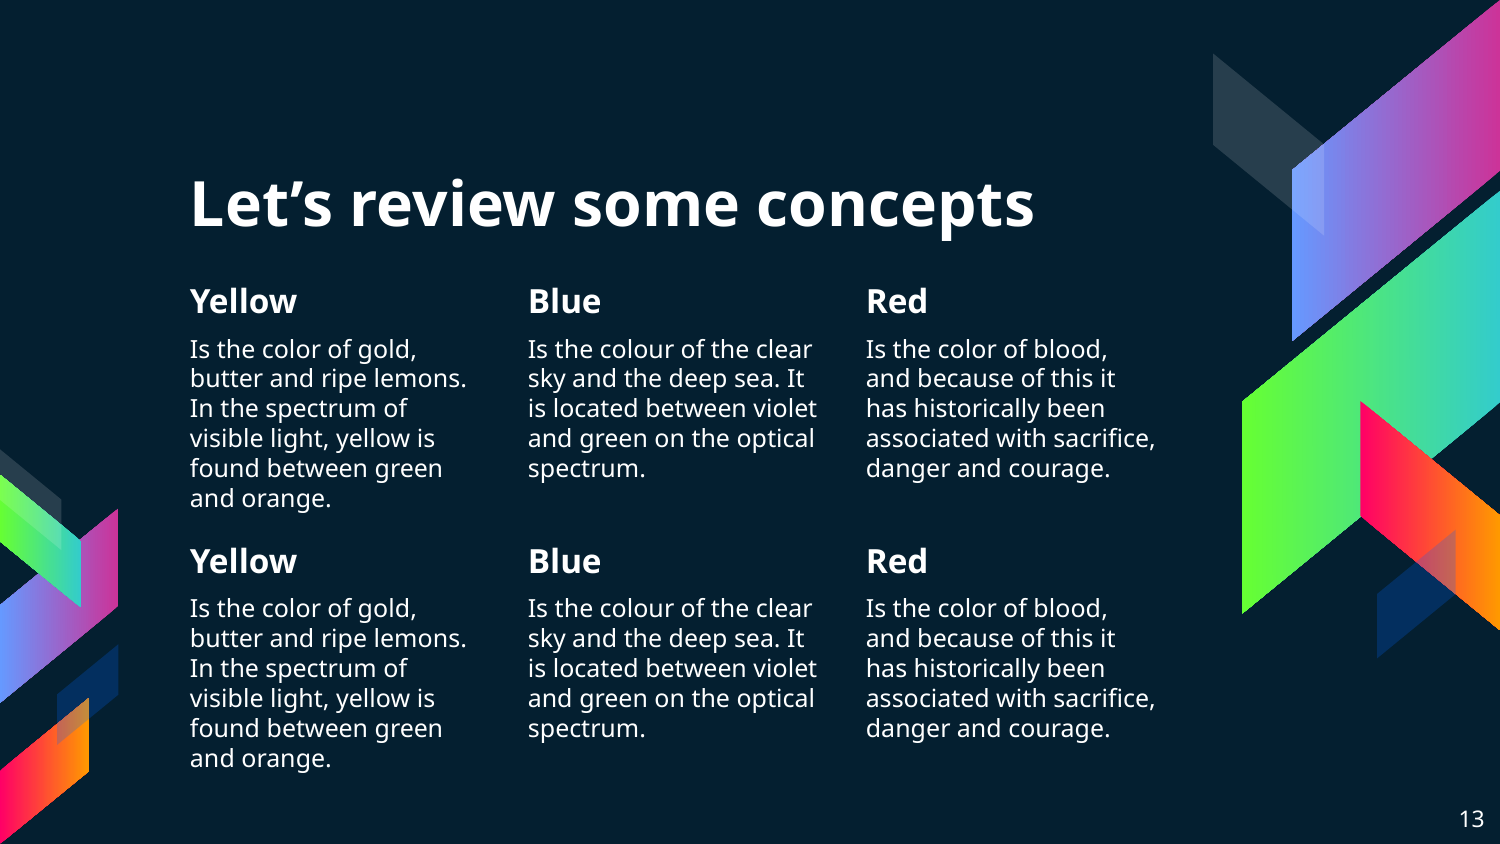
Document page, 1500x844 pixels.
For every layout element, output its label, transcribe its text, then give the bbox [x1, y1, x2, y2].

slide_number 13 [1403, 789, 1500, 844]
list Red Is the color of blood, and because of this it has historically been associated with sacrifice, danger and courage. [850, 525, 1173, 740]
list Red Is the color of blood, and because of this it has historically been associated with sacrifice, danger and courage. [850, 265, 1173, 480]
list Blue Is the colour of the clear sky and the deep sea. It is located between violet and green on the optical spectrum. [512, 265, 835, 480]
list Blue Is the colour of the clear sky and the deep sea. It is located between violet and green on the optical spectrum. [512, 525, 835, 740]
list Yellow Is the color of gold, butter and ripe lemons. In the spectrum of visible light, yellow is found between green and orange. [175, 265, 497, 480]
title Let’s review some concepts [175, 149, 1155, 255]
list Yellow Is the color of gold, butter and ripe lemons. In the spectrum of visible light, yellow is found between green and orange. [175, 525, 497, 740]
